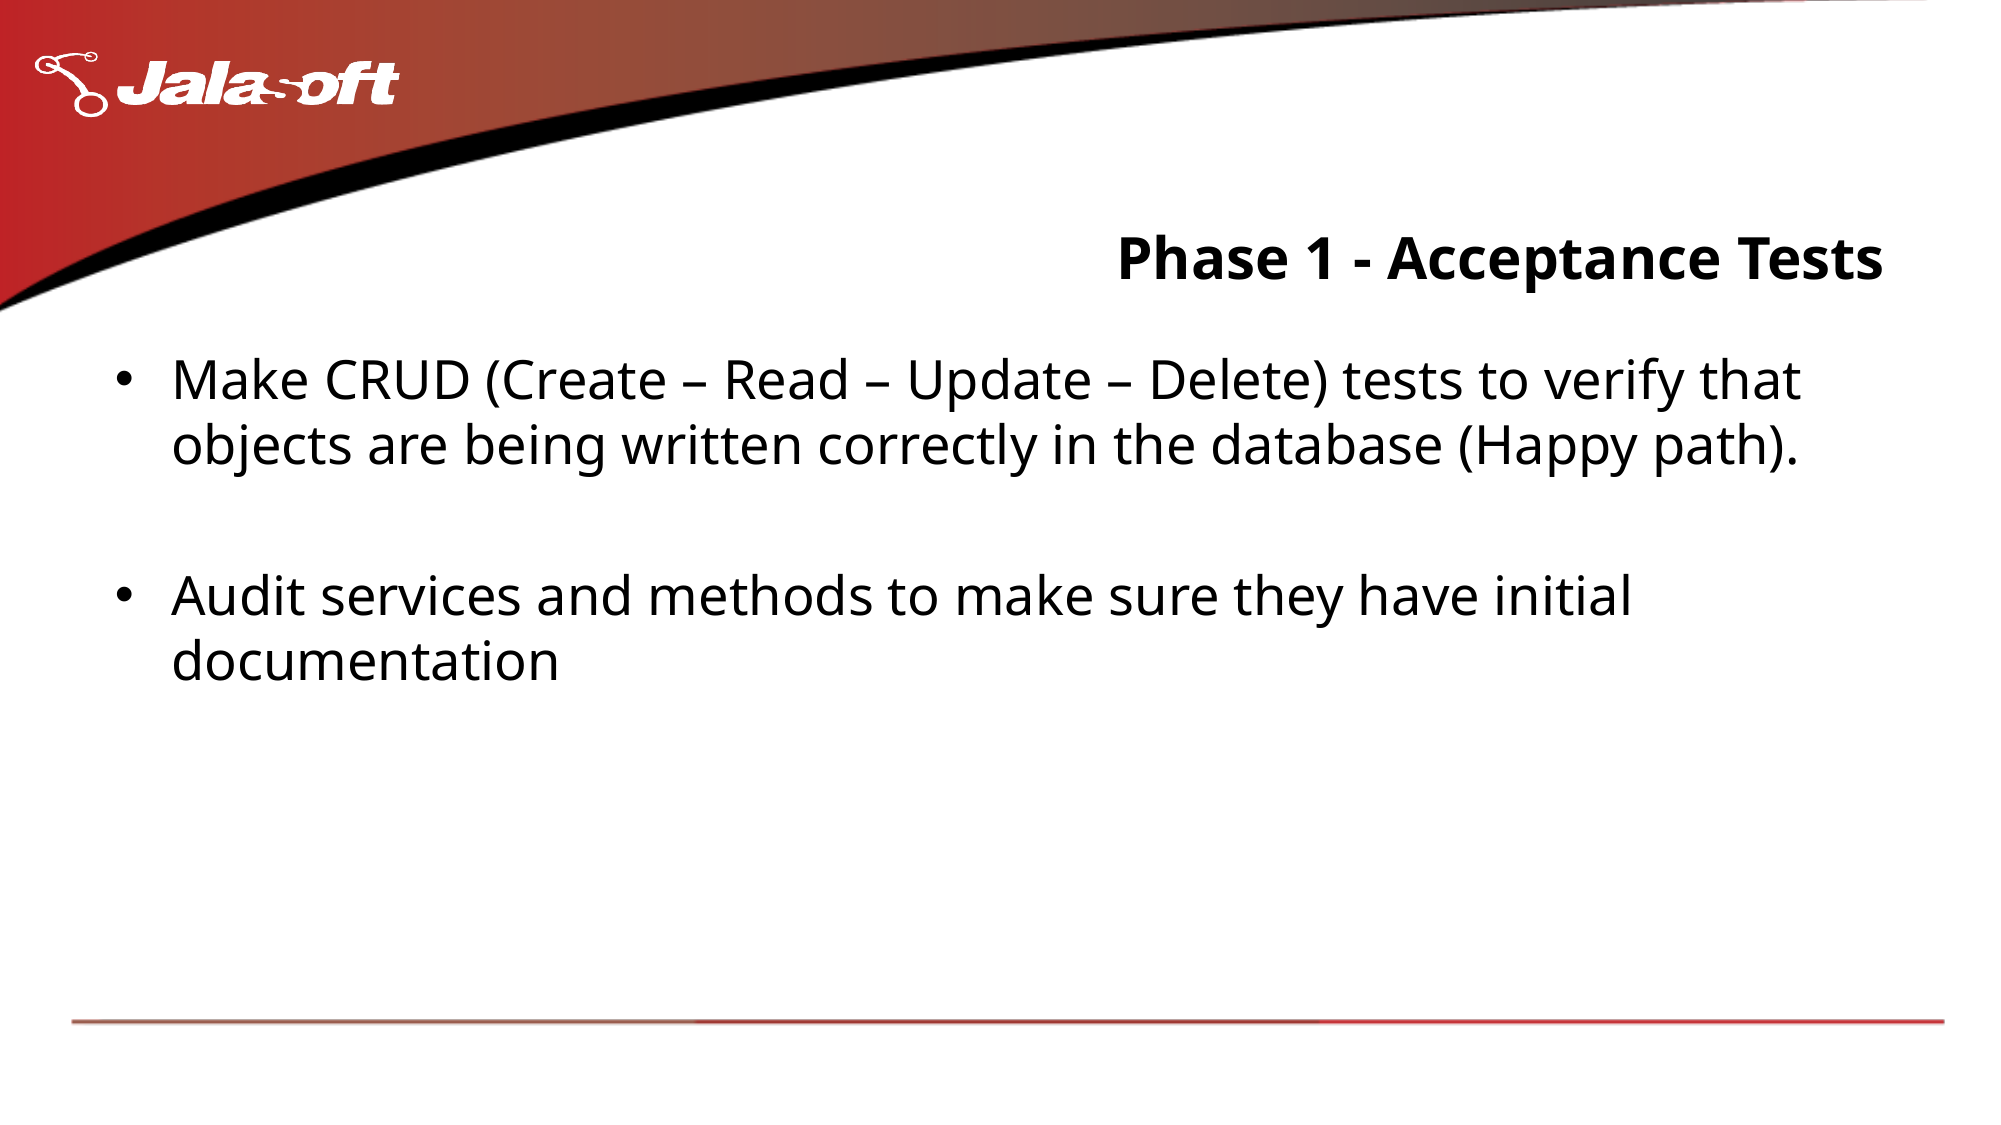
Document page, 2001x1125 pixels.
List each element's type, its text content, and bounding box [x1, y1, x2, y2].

title Phase 1 - Acceptance Tests [433, 187, 1900, 325]
picture [0, 0, 2000, 1125]
list Make CRUD (Create – Read – Update – Delete) tests to verify that objects are being written correctly in the database (Happy path). Audit services and methods to make sure they have initial documentation [99, 337, 1900, 1013]
